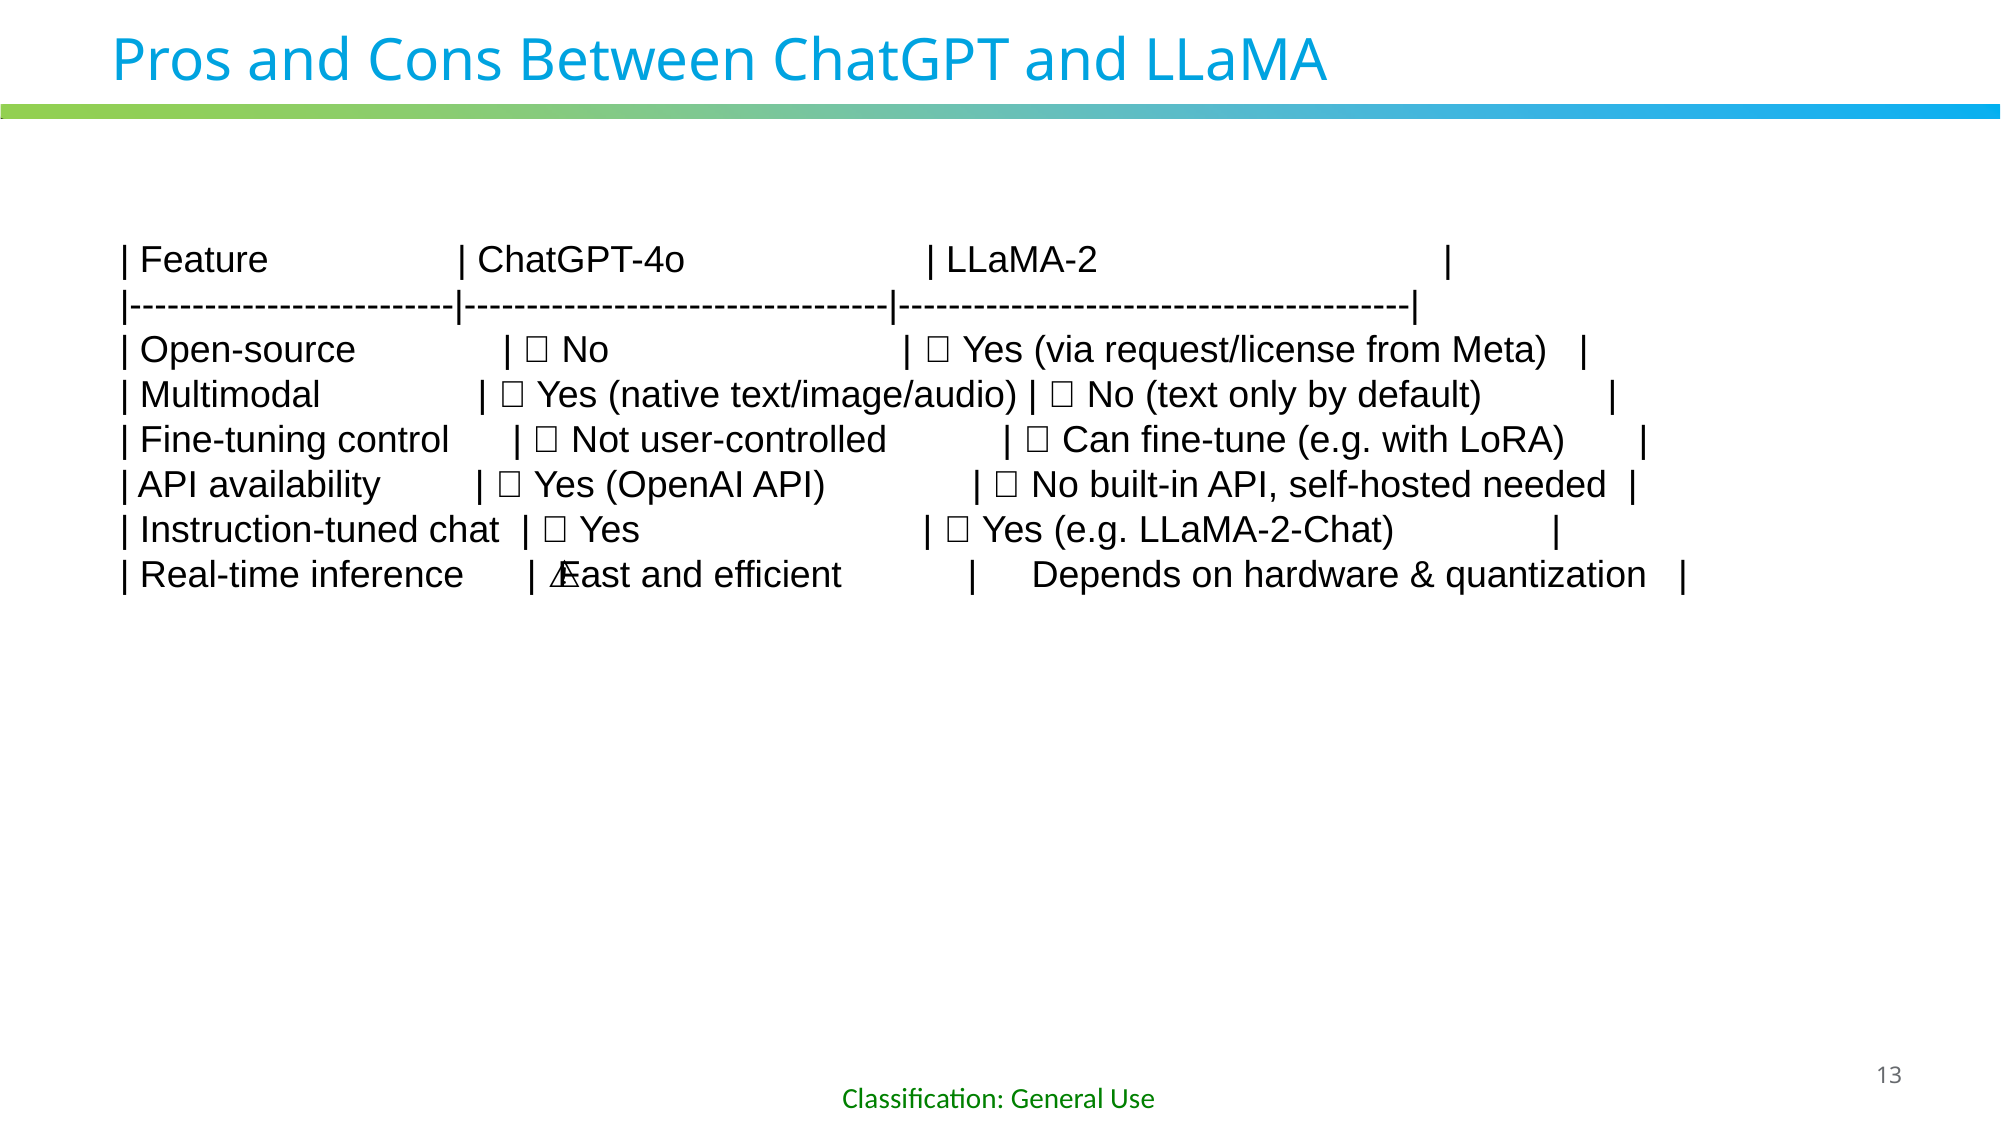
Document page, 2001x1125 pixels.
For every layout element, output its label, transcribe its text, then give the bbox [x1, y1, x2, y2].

text_box | Feature | ChatGPT-4o | LLaMA-2 | |--------------------------|----------------------------------|-----------------------------------------| | Open-source | ❌ No | ✅ Yes (via request/license from Meta) | | Multimodal | ✅ Yes (native text/image/audio) | ❌ No (text only by default) | | Fine-tuning control | ❌ Not user-controlled | ✅ Can fine-tune (e.g. with LoRA) | | API availability | ✅ Yes (OpenAI API) | ❌ No built-in API, self-hosted needed | | Instruction-tuned chat | ✅ Yes | ✅ Yes (e.g. LLaMA-2-Chat) | | Real-time inference | ✅ Fast and efficient | ⚠️ Depends on hardware & quantization | [105, 227, 1879, 855]
text_box Pros and Cons Between ChatGPT and LLaMA [96, 15, 1980, 166]
picture [0, 104, 96, 119]
